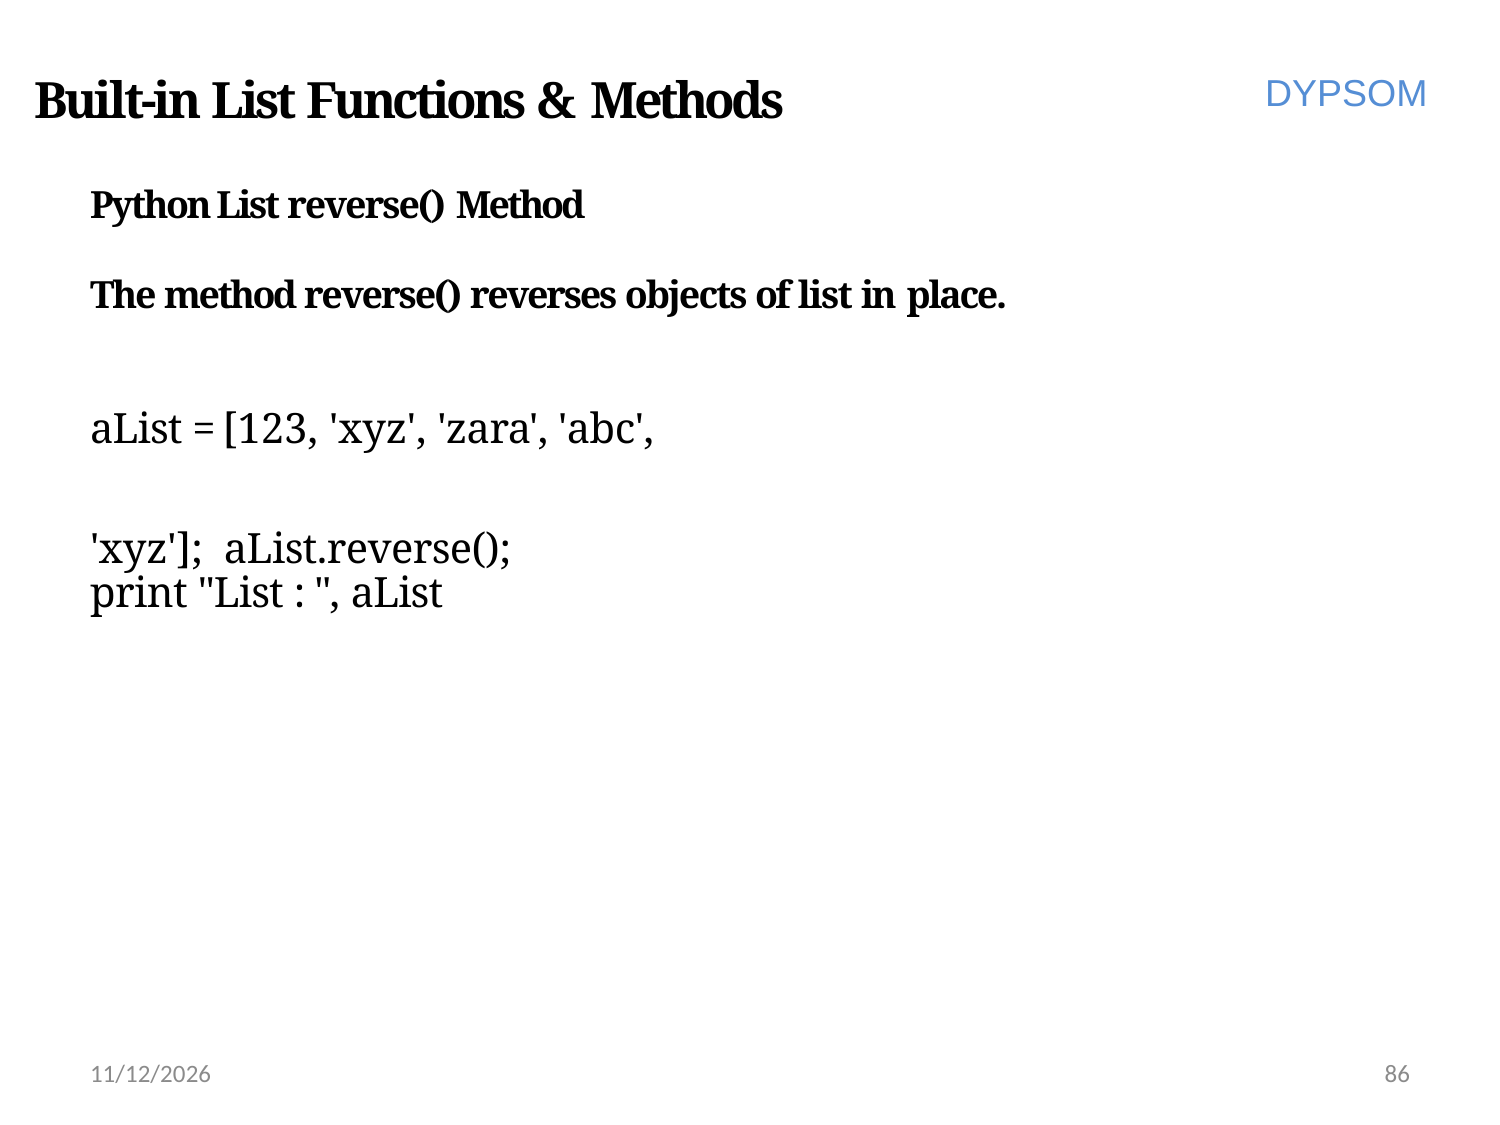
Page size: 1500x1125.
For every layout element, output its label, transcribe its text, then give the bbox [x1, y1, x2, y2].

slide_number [75, 1042, 425, 1103]
slide_number 86 [1074, 1042, 1425, 1103]
text_box Python List reverse() Method The method reverse() reverses objects of list in place. aList = [123, 'xyz', 'zara', 'abc', 'xyz']; aList.reverse(); print "List : ", aList [87, 179, 1009, 616]
text_box DYPSOM [1263, 66, 1474, 114]
title Built-in List Functions & Methods [24, 2, 793, 193]
